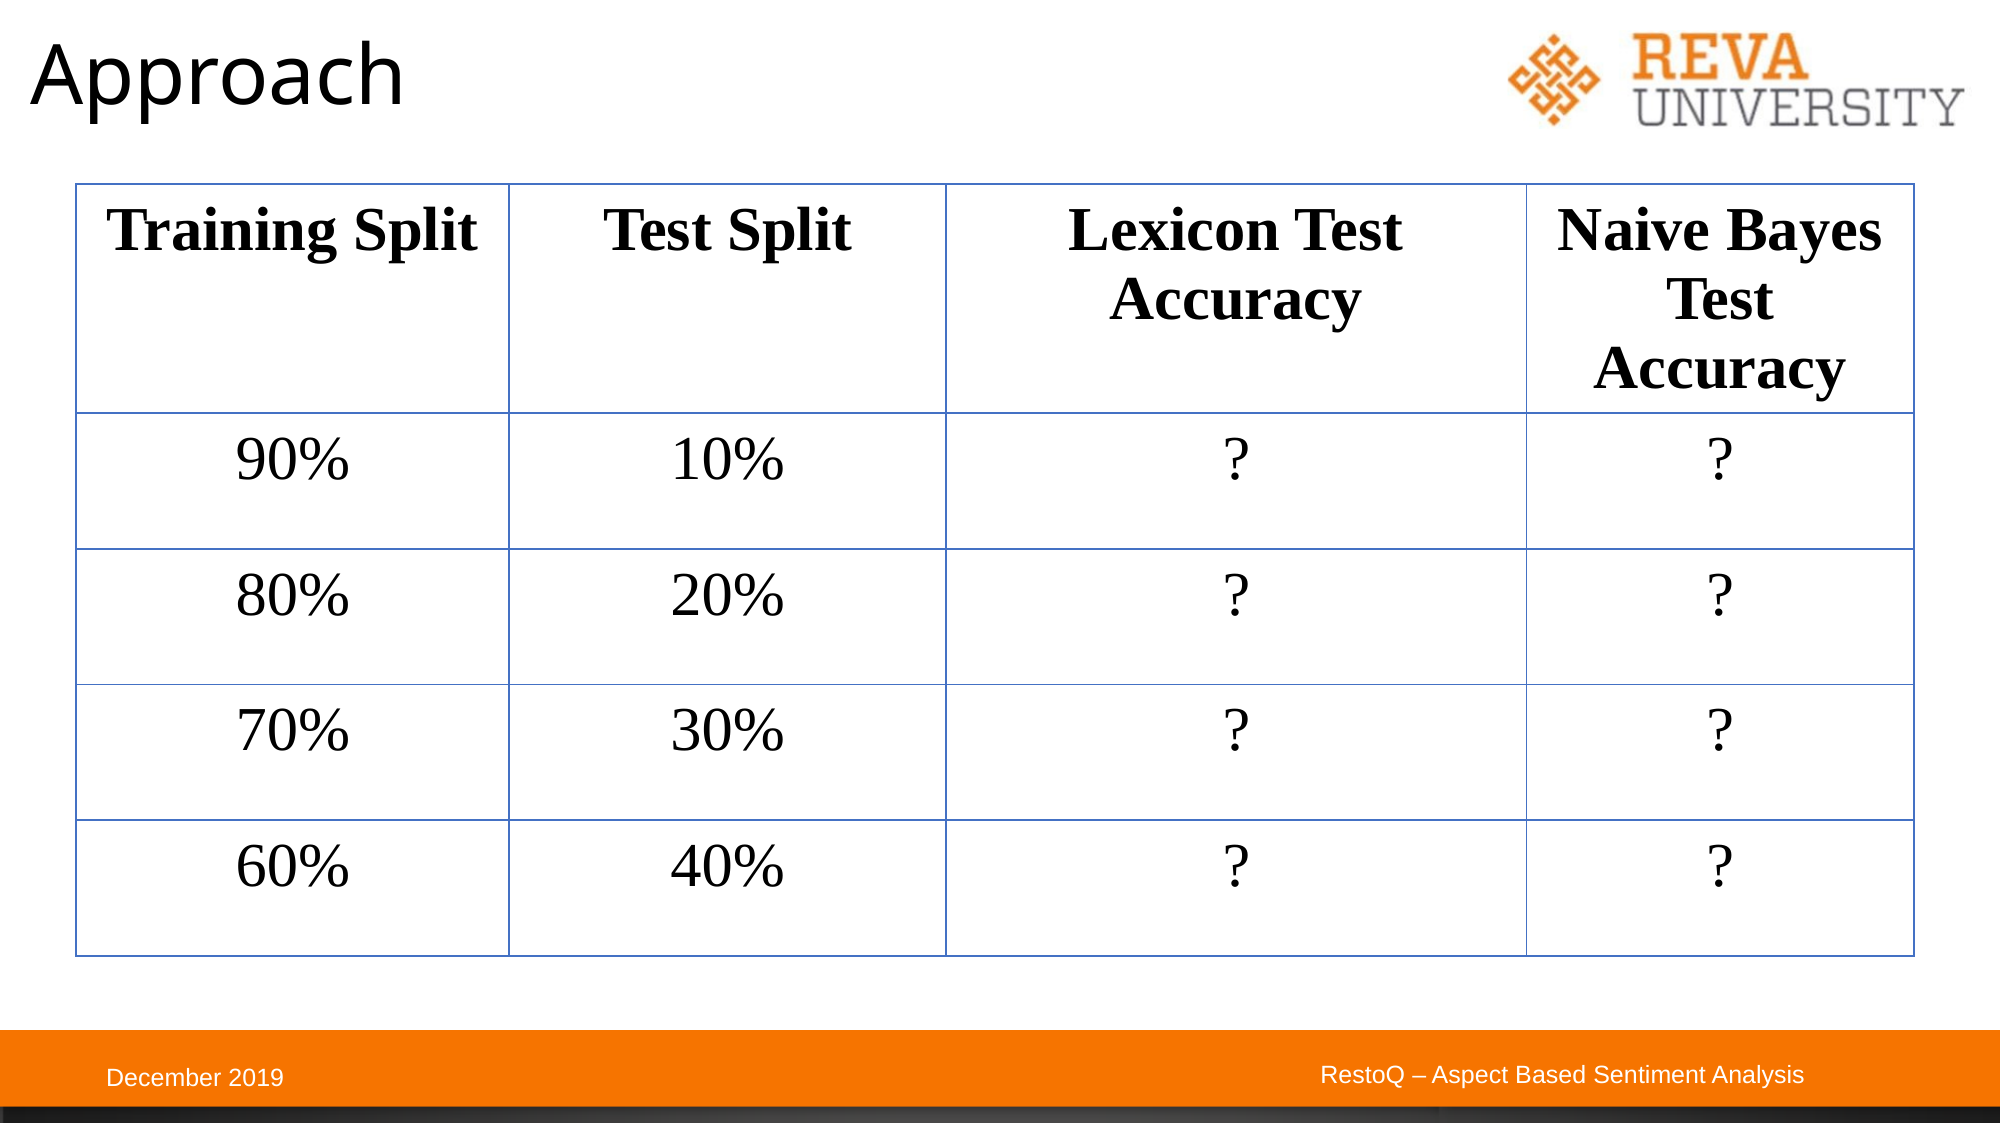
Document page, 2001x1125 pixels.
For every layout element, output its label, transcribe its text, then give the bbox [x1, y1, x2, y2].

table_cell 60% [77, 821, 508, 955]
table_cell 20% [510, 550, 945, 684]
table_cell ? [947, 685, 1526, 819]
table_cell ? [1527, 414, 1913, 548]
table_cell ? [947, 550, 1526, 684]
table_cell ? [1527, 685, 1913, 819]
table_cell ? [947, 414, 1526, 548]
table_cell 30% [510, 685, 945, 819]
slide_number RestoQ – Aspect Based Sentiment Analysis [1318, 1053, 1849, 1086]
table_cell 70% [77, 685, 508, 819]
table_cell 80% [77, 550, 508, 684]
table_header Training Split [77, 185, 508, 412]
table_cell 10% [510, 414, 945, 548]
table_cell 90% [77, 414, 508, 548]
table_header Test Split [510, 185, 945, 412]
footer December 2019 [104, 1056, 286, 1089]
picture [0, 1030, 2000, 1123]
title Approach [27, 19, 479, 117]
picture [1507, 30, 1972, 129]
table_header Lexicon Test Accuracy [947, 185, 1526, 412]
table_cell ? [1527, 550, 1913, 684]
table_cell ? [947, 821, 1526, 955]
table_cell ? [1527, 821, 1913, 955]
table_header Naive Bayes Test Accuracy [1527, 185, 1913, 412]
table_cell 40% [510, 821, 945, 955]
